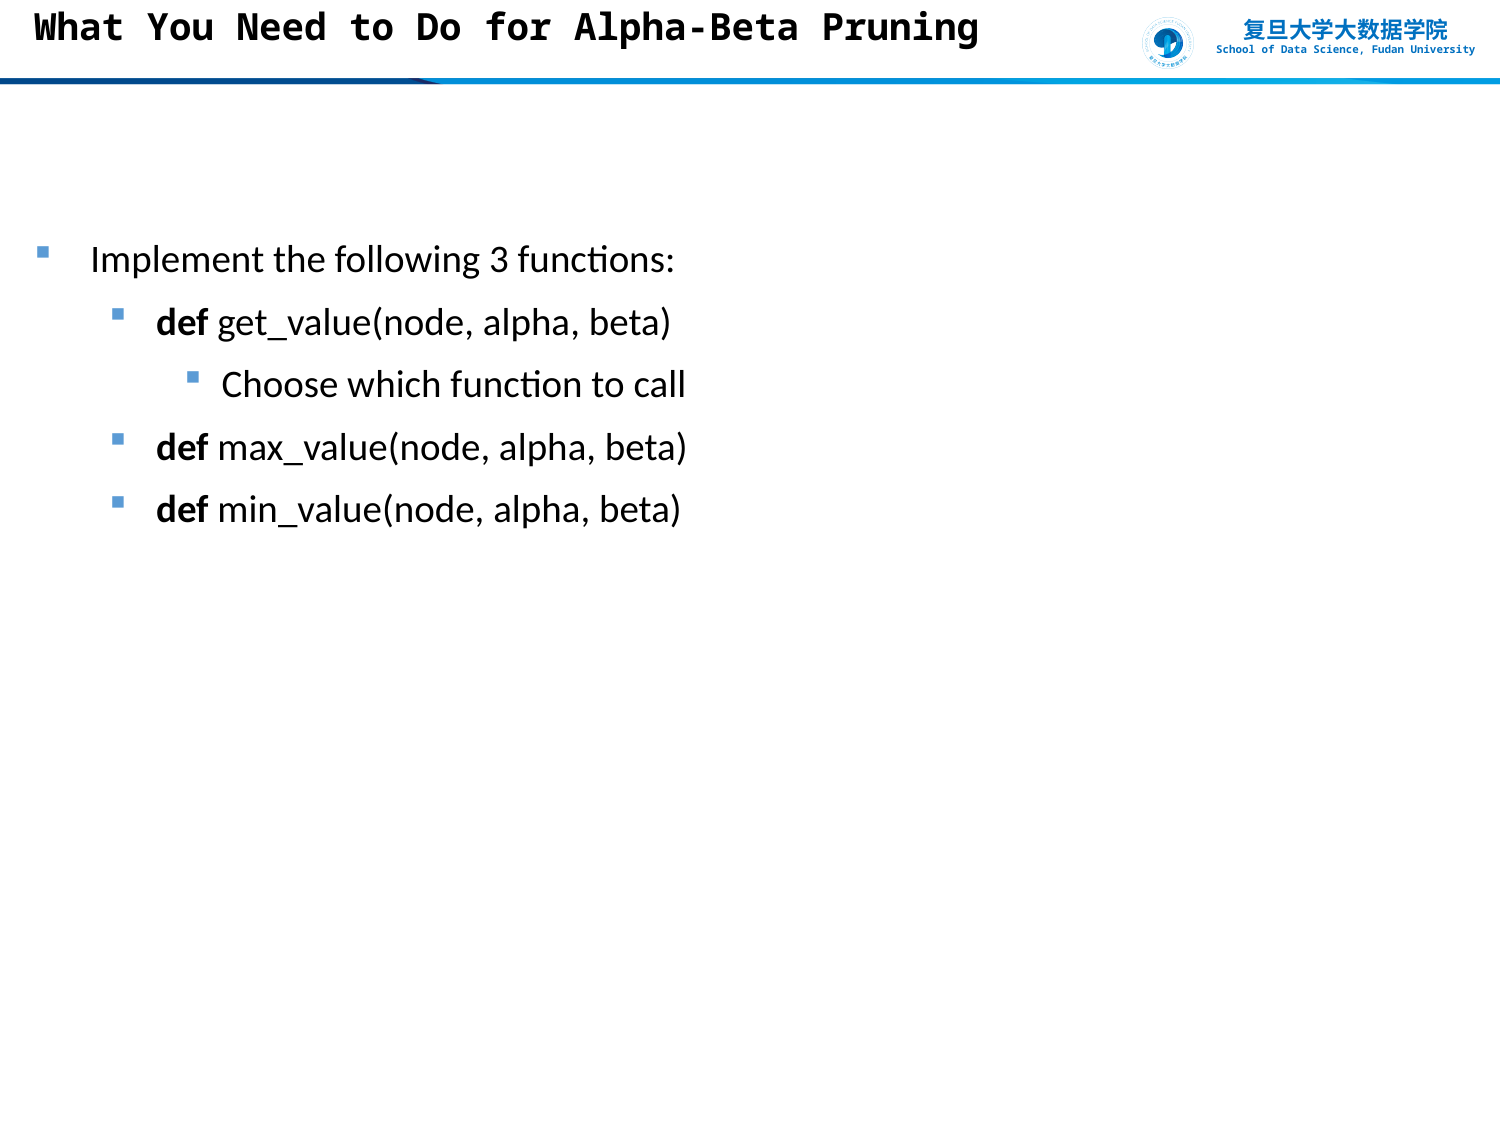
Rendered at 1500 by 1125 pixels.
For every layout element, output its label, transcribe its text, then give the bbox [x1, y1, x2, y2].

title What You Need to Do for Alpha-Beta Pruning [19, 1, 1123, 81]
picture [0, 67, 1500, 92]
text_box Implement the following 3 functions: def get_value(node, alpha, beta) Choose which function to call def max_value(node, alpha, beta) def min_value(node, alpha, beta) [19, 226, 1273, 899]
picture [1123, 17, 1500, 78]
